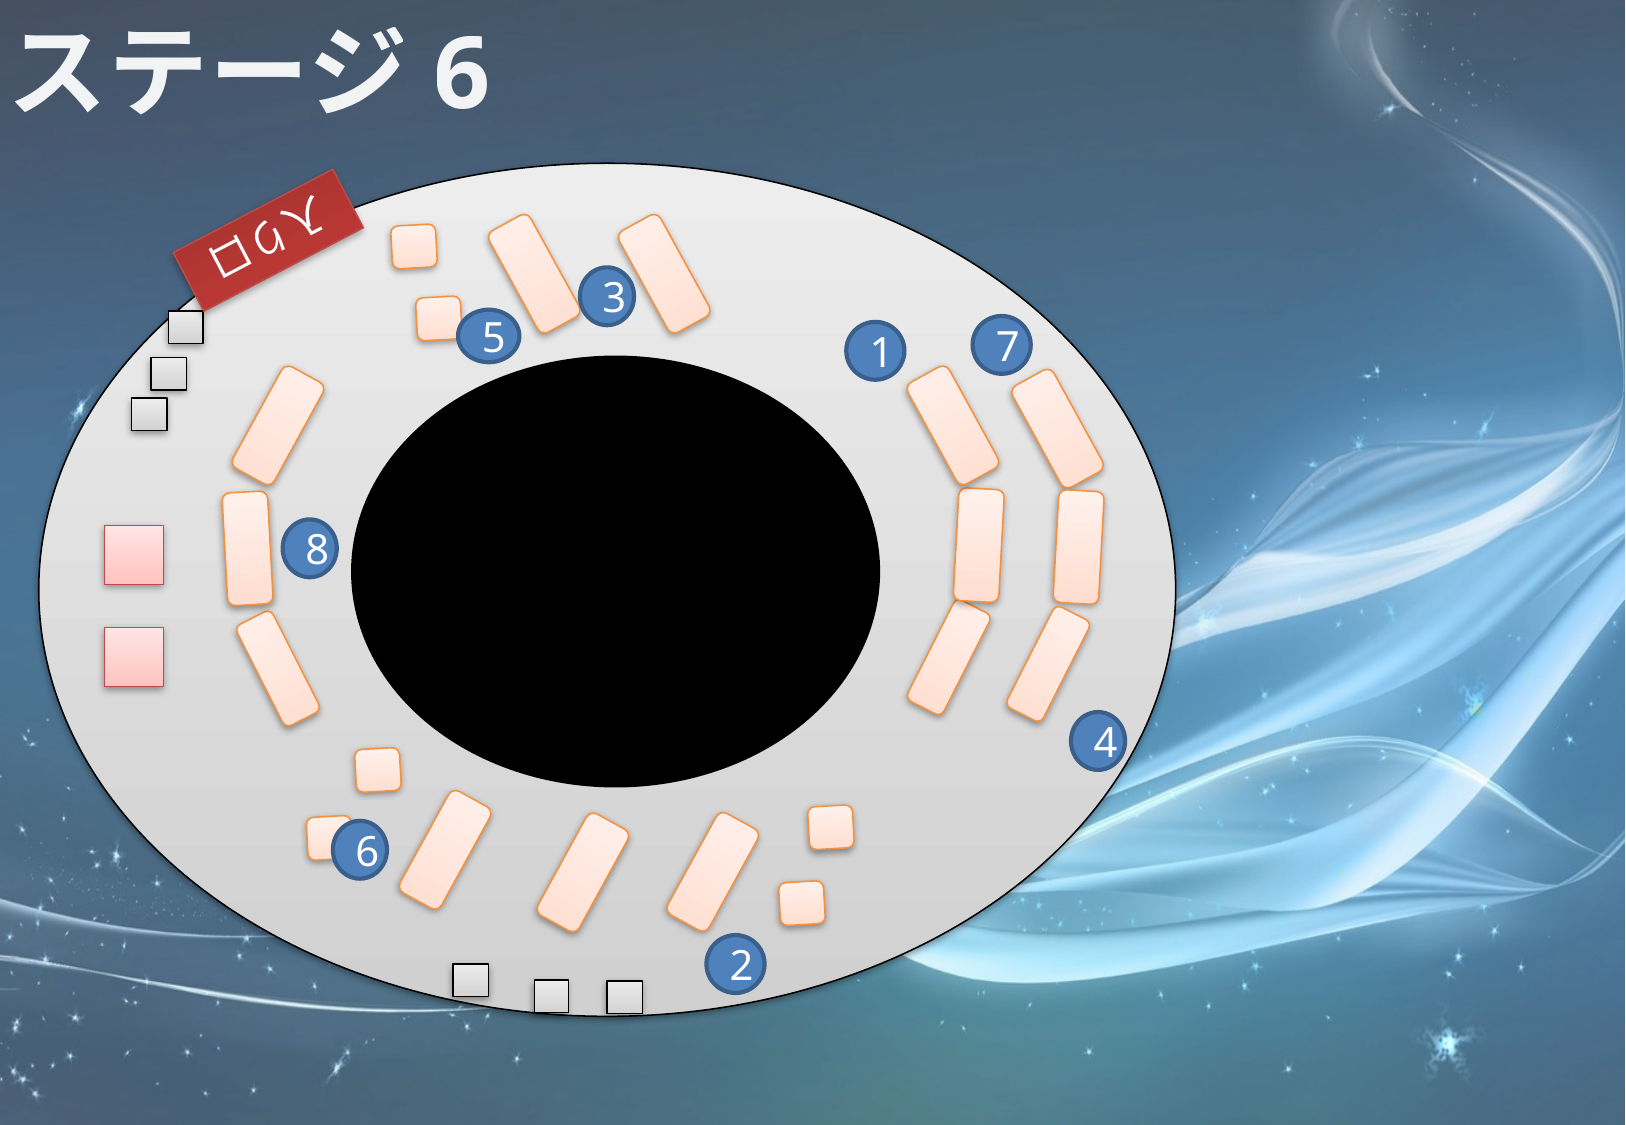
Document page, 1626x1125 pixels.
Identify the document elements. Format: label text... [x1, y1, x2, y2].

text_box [38, 163, 1176, 1017]
text_box ステージ6 [0, 1, 506, 137]
